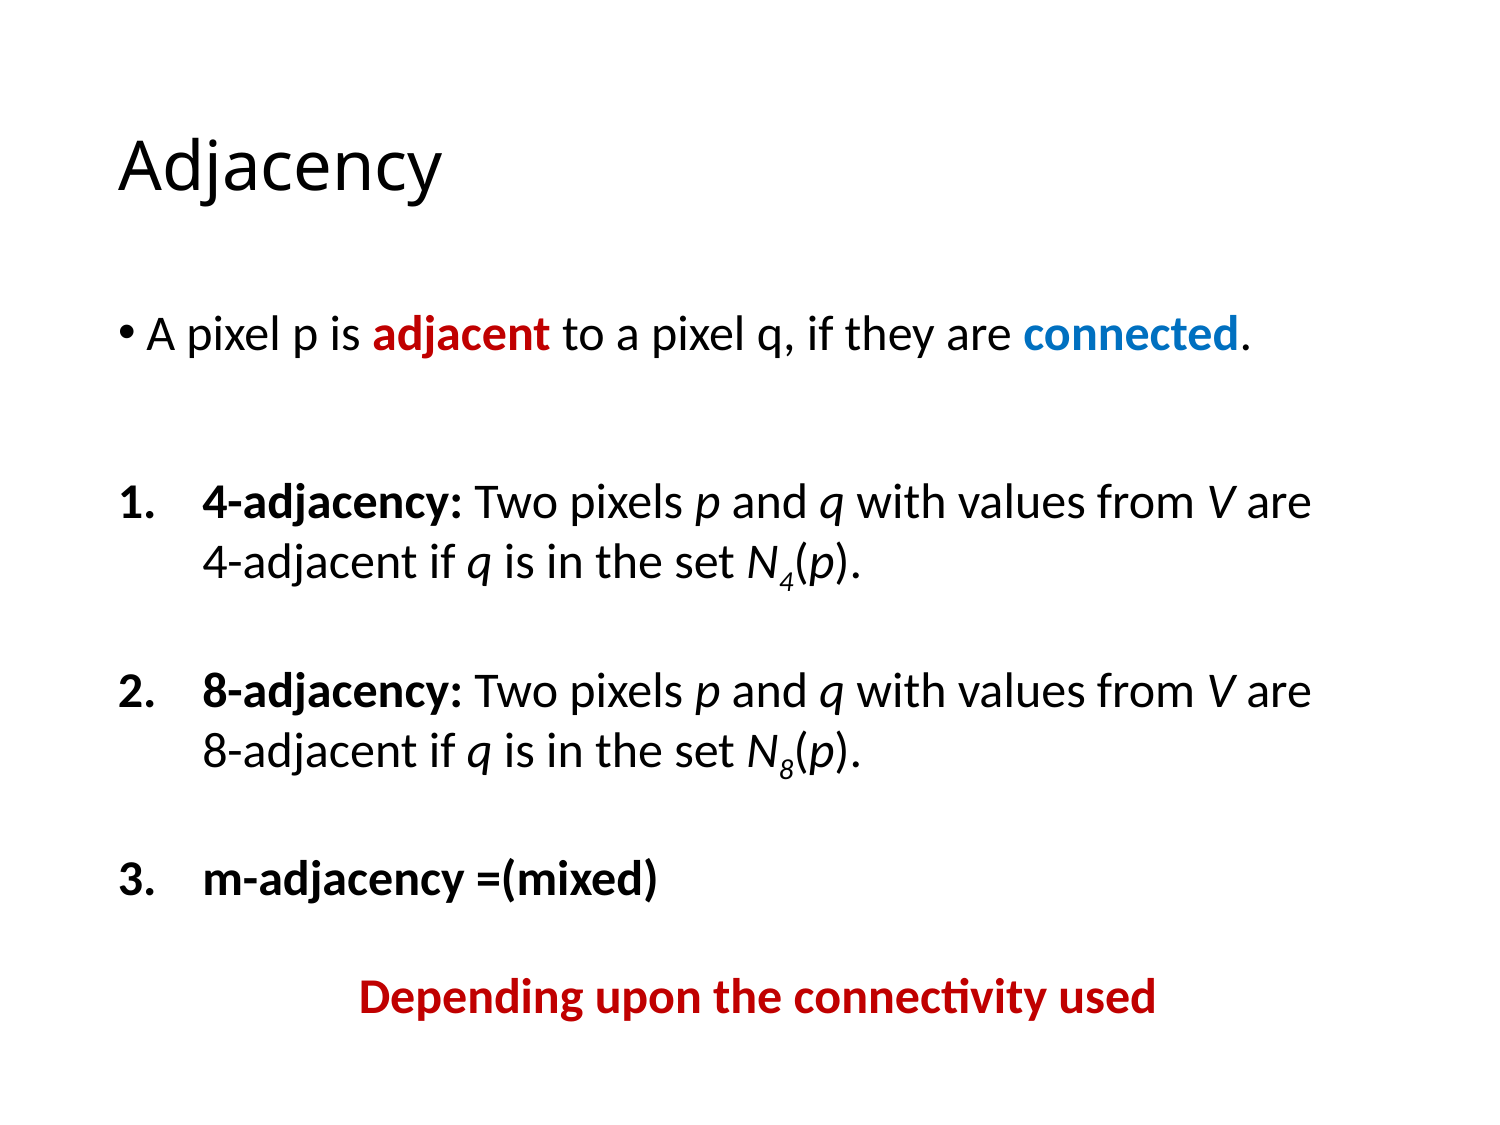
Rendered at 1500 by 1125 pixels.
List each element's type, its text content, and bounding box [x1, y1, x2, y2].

text_box 4-adjacency: Two pixels p and q with values from V are 4-adjacent if q is in the set N4(p). 8-adjacency: Two pixels p and q with values from V are 8-adjacent if q is in the set N8(p). m-adjacency =(mixed) [103, 461, 1367, 913]
title Adjacency [103, 59, 1397, 278]
list A pixel p is adjacent to a pixel q, if they are connected. [103, 299, 1397, 1014]
text_box Depending upon the connectivity used [343, 955, 1173, 1031]
